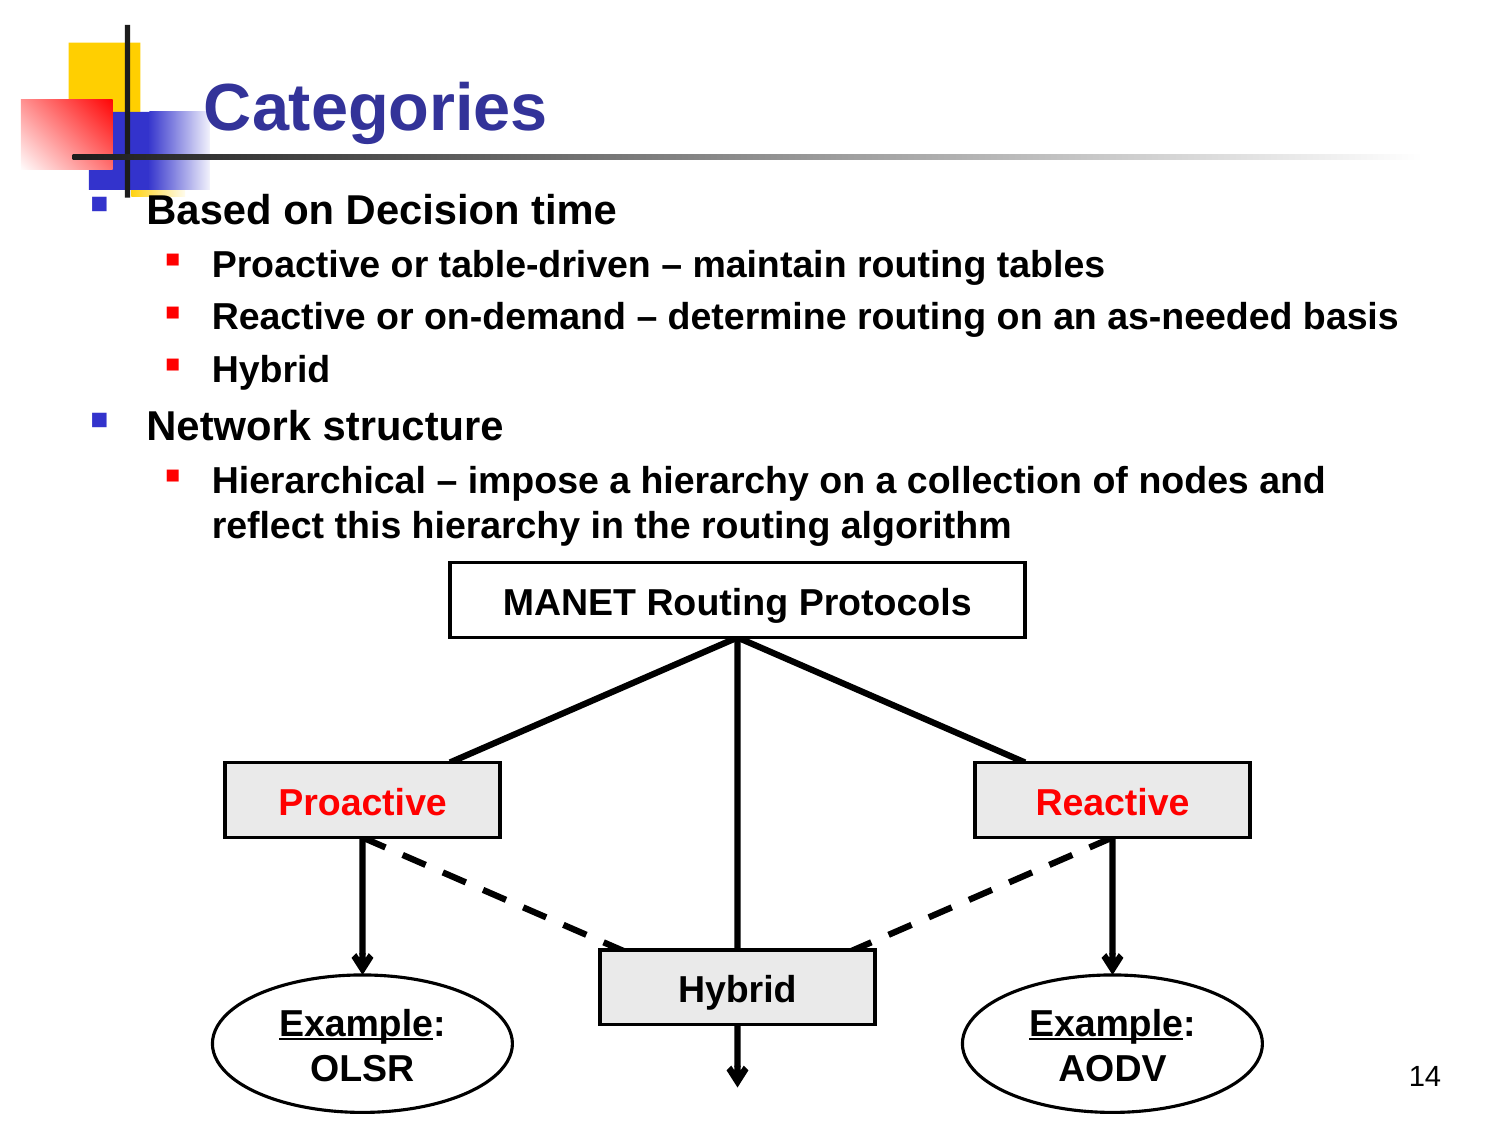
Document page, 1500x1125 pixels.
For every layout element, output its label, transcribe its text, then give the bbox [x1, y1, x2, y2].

list Based on Decision time Proactive or table-driven – maintain routing tables Reactive or on-demand – determine routing on an as-needed basis Hybrid Network structure Hierarchical – impose a hierarchy on a collection of nodes and reflect this hierarchy in the routing algorithm [75, 174, 1463, 513]
text_box Reactive [975, 762, 1250, 838]
text_box Example: OLSR [212, 974, 513, 1113]
text_box [355, 838, 370, 974]
title Categories [188, 26, 1468, 152]
text_box [730, 1025, 745, 1088]
slide_number 14 [1350, 1050, 1500, 1125]
text_box MANET Routing Protocols [450, 562, 1025, 638]
text_box [1105, 838, 1120, 974]
text_box Example: AODV [962, 974, 1263, 1113]
text_box Proactive [225, 762, 500, 838]
text_box Hybrid [600, 949, 875, 1025]
